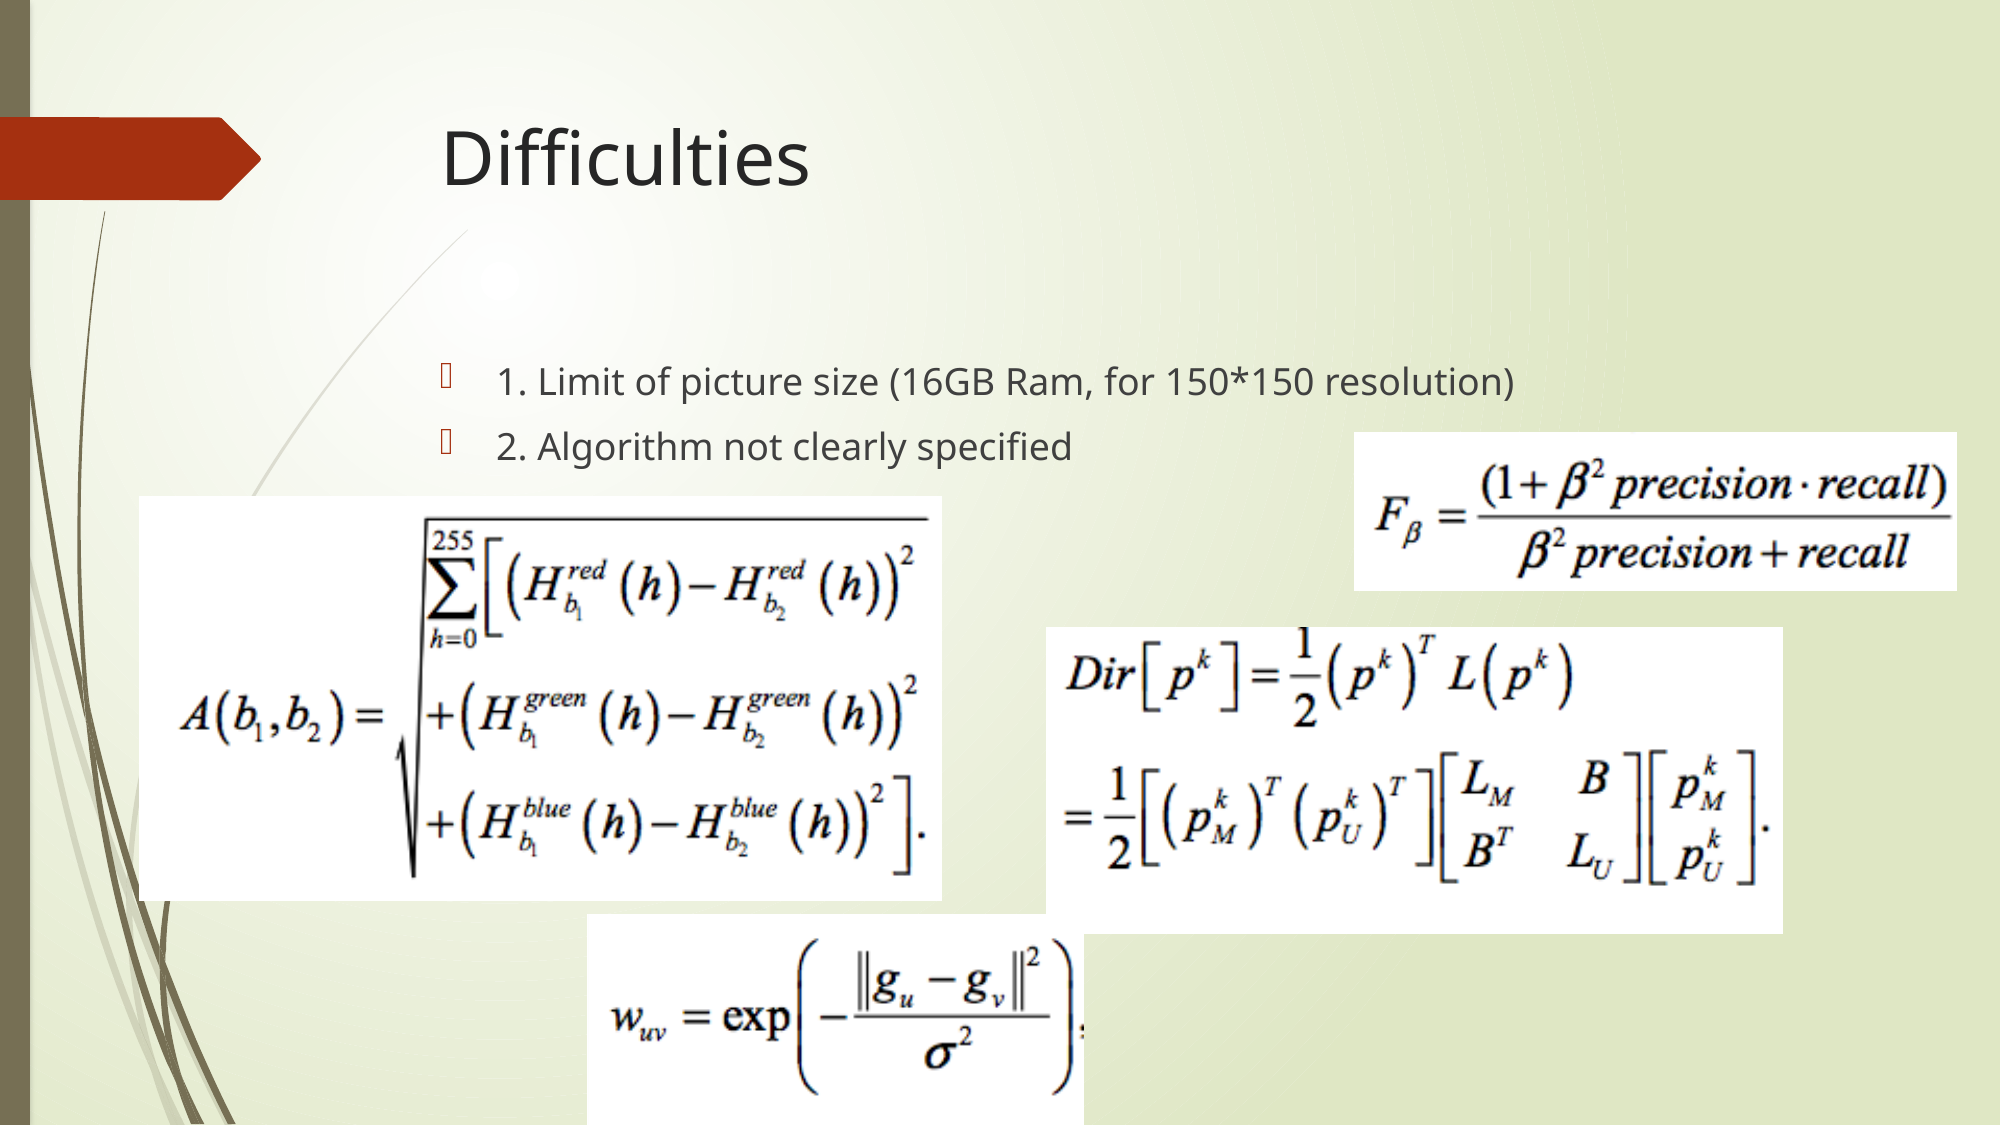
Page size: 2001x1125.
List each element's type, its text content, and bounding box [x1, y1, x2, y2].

picture [587, 626, 1783, 1125]
list 1. Limit of picture size (16GB Ram, for 150*150 resolution) 2. Algorithm not clearly specified [424, 350, 1888, 970]
title Difficulties [425, 102, 1888, 313]
picture [139, 495, 943, 901]
picture [1354, 432, 1957, 592]
